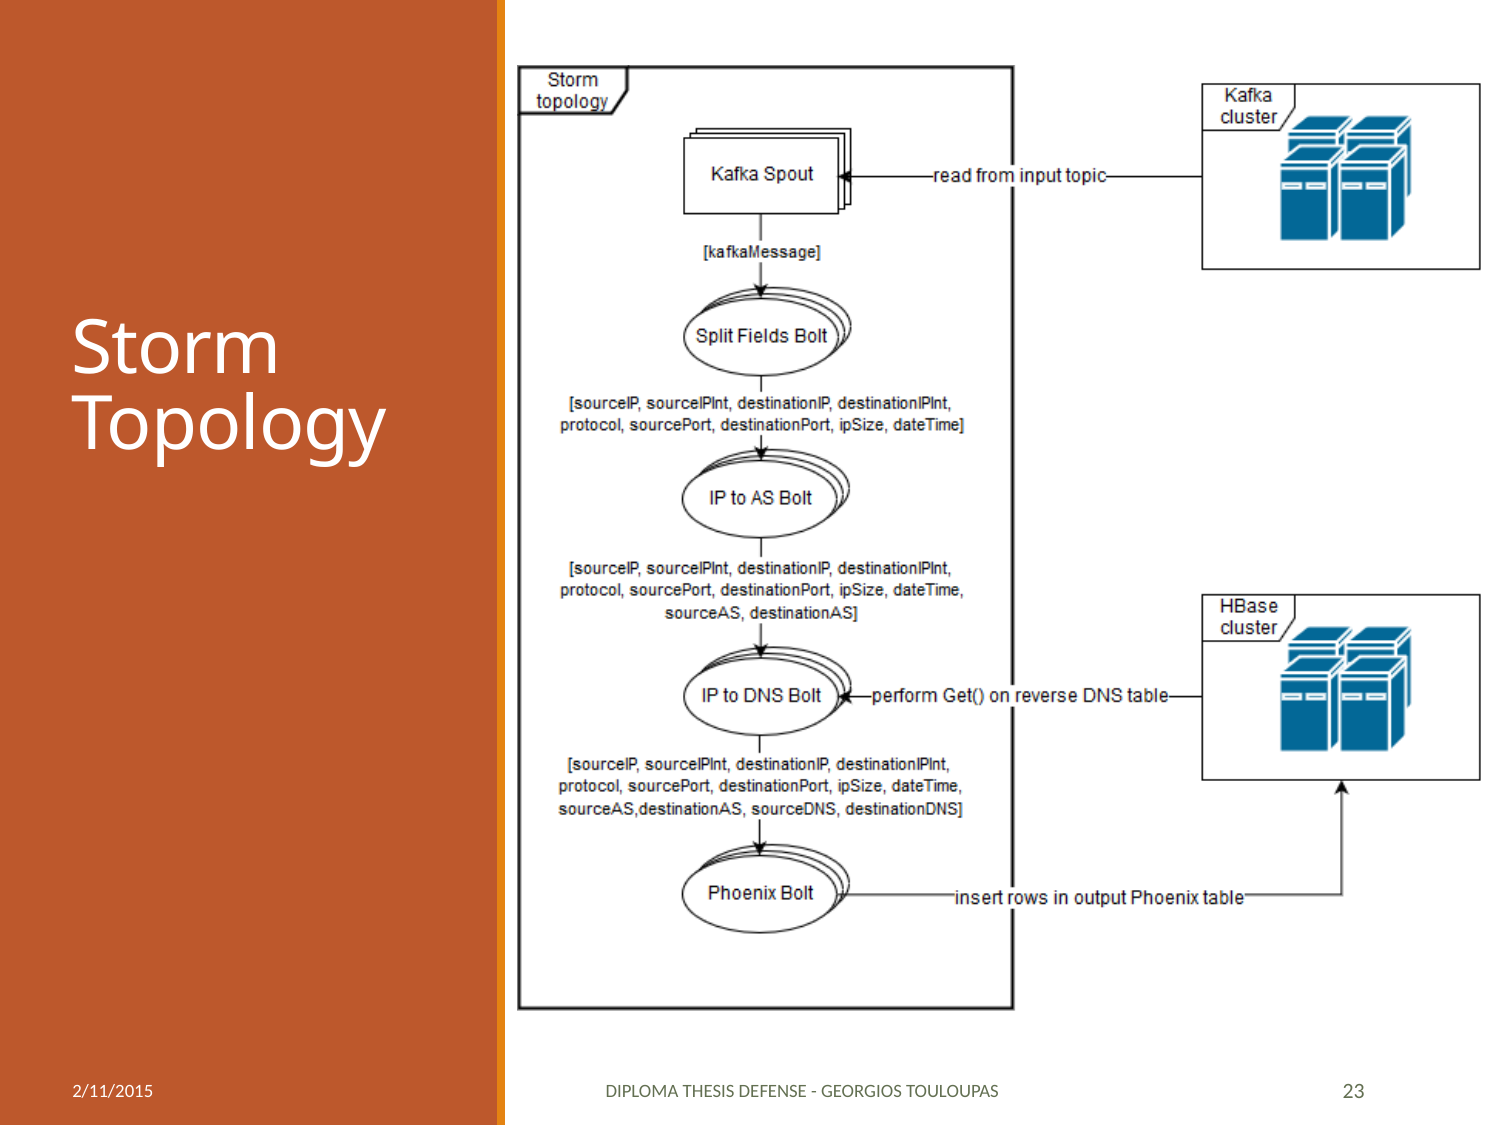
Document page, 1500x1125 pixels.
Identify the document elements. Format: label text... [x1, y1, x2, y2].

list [517, 65, 1485, 1015]
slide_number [57, 1059, 380, 1120]
title Storm Topology [56, 97, 451, 473]
footer Diploma Thesis Defense - Georgios Touloupas [590, 1059, 1163, 1120]
slide_number 23 [1218, 1059, 1380, 1120]
